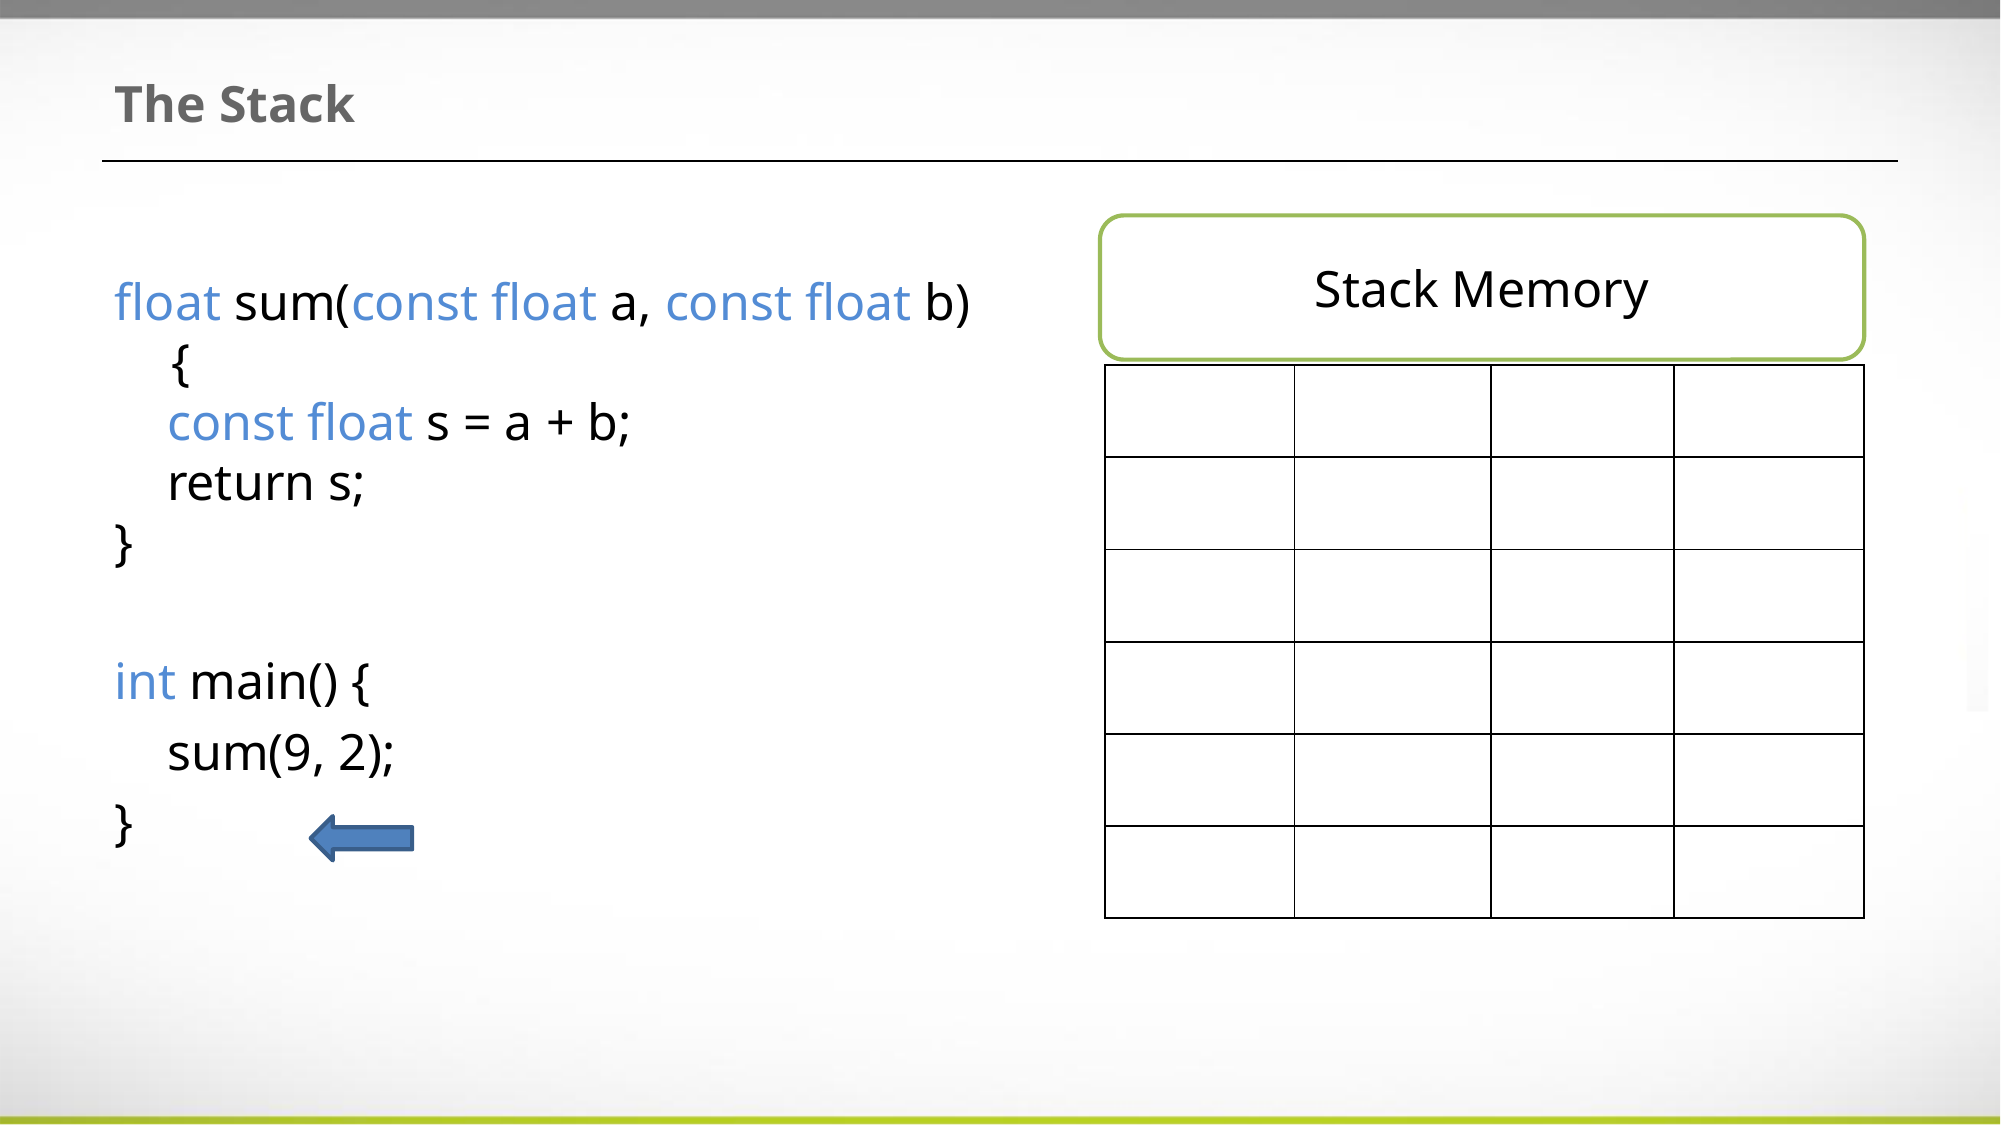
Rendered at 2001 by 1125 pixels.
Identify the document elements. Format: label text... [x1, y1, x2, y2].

table_header [1295, 366, 1490, 456]
text_box [310, 816, 413, 861]
table_cell [1675, 550, 1863, 641]
table_cell [1106, 458, 1294, 549]
picture [0, 0, 2001, 1125]
table_cell [1106, 827, 1294, 917]
list float sum(const float a, const float b) { const float s = a + b; return s; } int main() { sum(9, 2); } [99, 262, 996, 1005]
table_header [1106, 366, 1294, 456]
table_cell [1492, 643, 1673, 733]
table_cell [1106, 643, 1294, 733]
table_header [1675, 366, 1863, 456]
table_cell [1492, 735, 1673, 825]
table_cell [1106, 550, 1294, 641]
table_cell [1675, 735, 1863, 825]
table_cell [1106, 735, 1294, 825]
table_cell [1675, 643, 1863, 733]
table_cell [1295, 458, 1490, 549]
title The Stack [99, 45, 1900, 161]
table_cell [1295, 643, 1490, 733]
table_cell [1492, 550, 1673, 641]
table_cell [1675, 458, 1863, 549]
table_cell [1295, 827, 1490, 917]
table_cell [1675, 827, 1863, 917]
table_cell [1492, 458, 1673, 549]
table_cell [1295, 550, 1490, 641]
table_cell [1492, 827, 1673, 917]
table_cell [1295, 735, 1490, 825]
table_header [1492, 366, 1673, 456]
text_box Stack Memory [1099, 215, 1865, 360]
